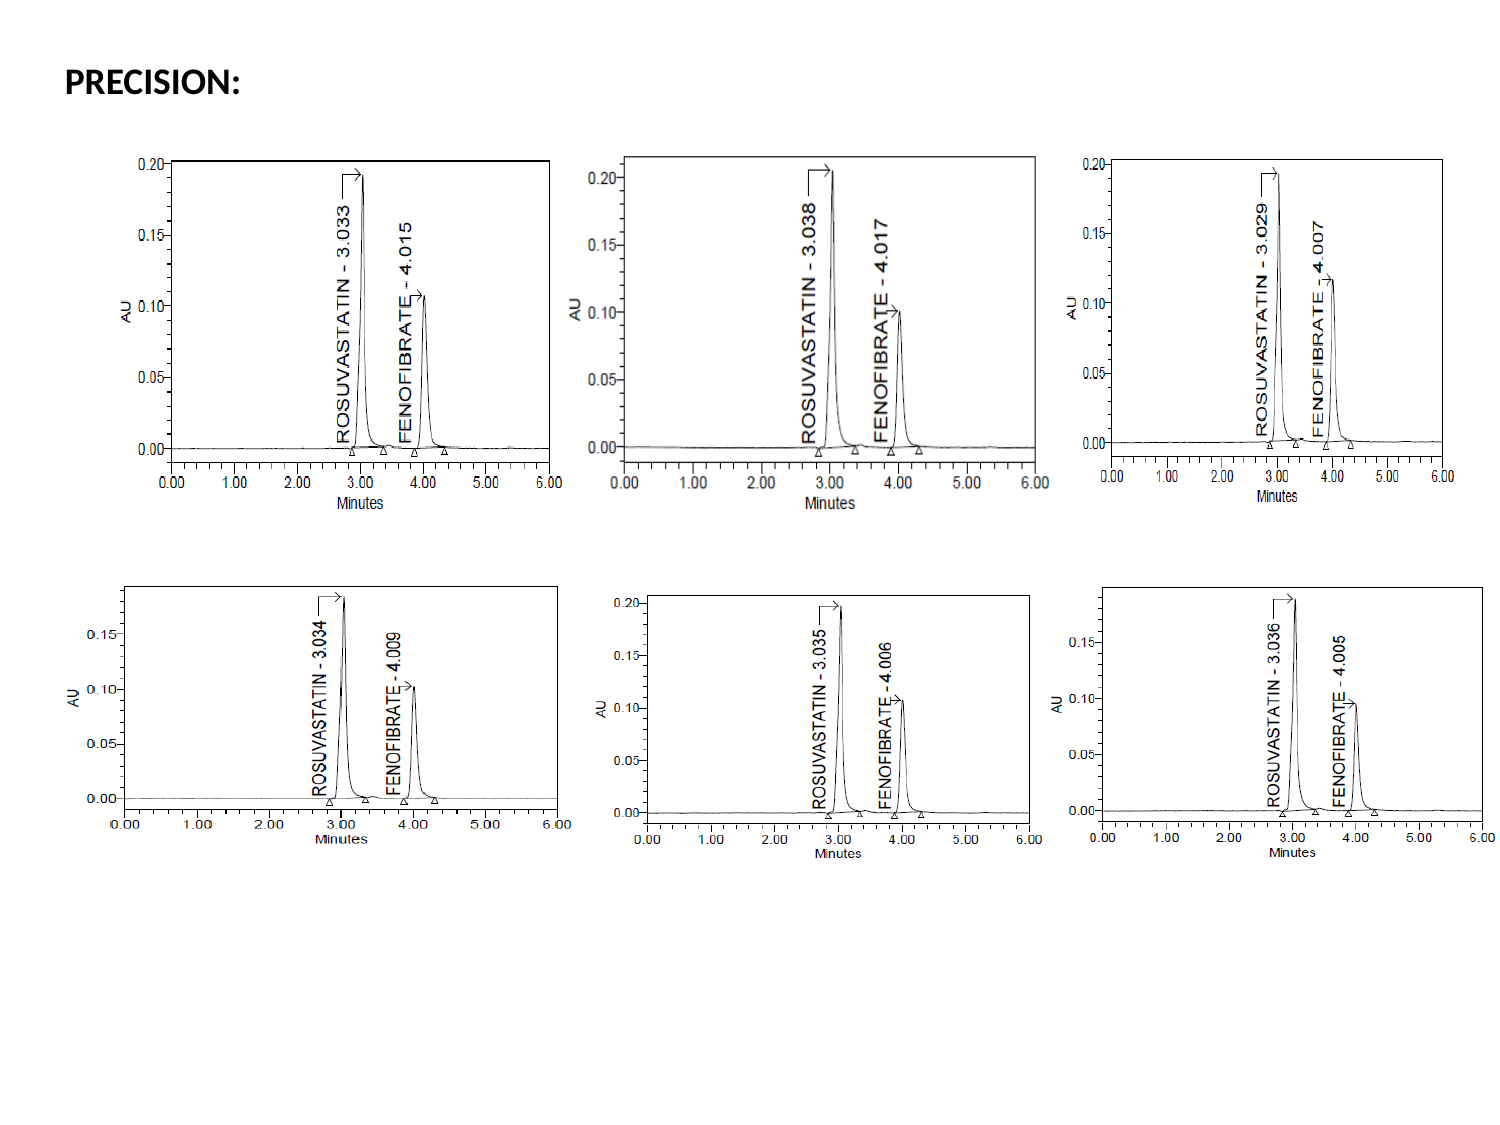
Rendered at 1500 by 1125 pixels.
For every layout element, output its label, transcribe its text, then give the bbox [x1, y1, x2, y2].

text_box PRECISION: [49, 49, 275, 110]
picture [62, 574, 1500, 863]
picture [112, 149, 1463, 513]
